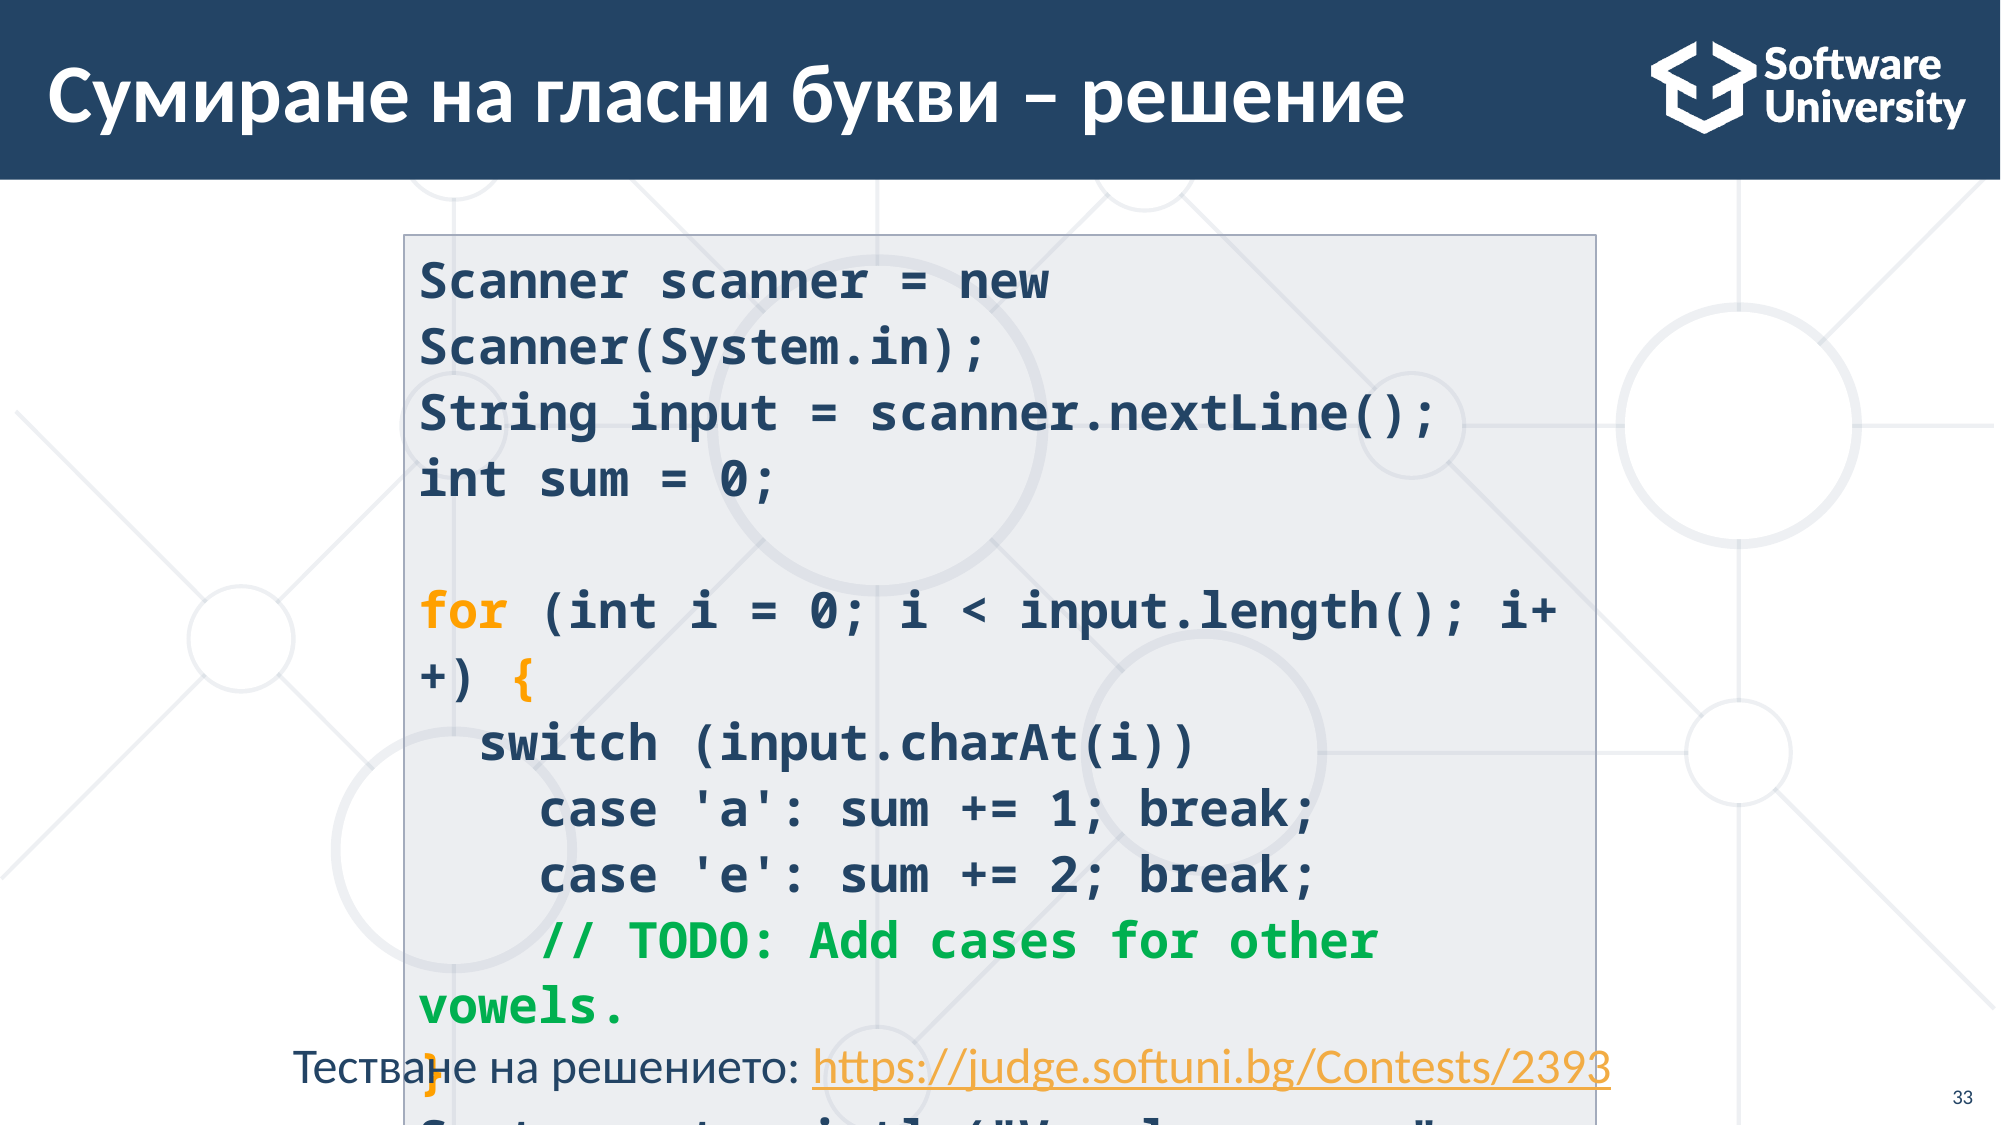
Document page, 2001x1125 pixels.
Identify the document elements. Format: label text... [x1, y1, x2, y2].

text_box Scanner scanner = new Scanner(System.in); String input = scanner.nextLine(); int sum = 0; for (int i = 0; i < input.length(); i++) { switch (input.charAt(i)) case 'a': sum += 1; break; case 'e': sum += 2; break; // TODO: Add cases for other vowels. } System.out.println("Vowels sum = " + sum); [404, 1101, 1596, 1125]
text_box Scanner scanner = new Scanner(System.in); String input = scanner.nextLine(); int sum = 0; for (int i = 0; i < input.length(); i++) { switch (input.charAt(i)) case 'a': sum += 1; break; case 'e': sum += 2; break; // TODO: Add cases for other vowels. } System.out.println("Vowels sum = " + sum); [404, 235, 1596, 1026]
picture [1651, 41, 1966, 134]
slide_number 33 [1927, 1067, 1989, 1117]
title Сумиране на гласни букви – решение [31, 16, 1625, 162]
text_box Тестване на решението: https://judge.softuni.bg/Contests/2393 [77, 1026, 1828, 1101]
